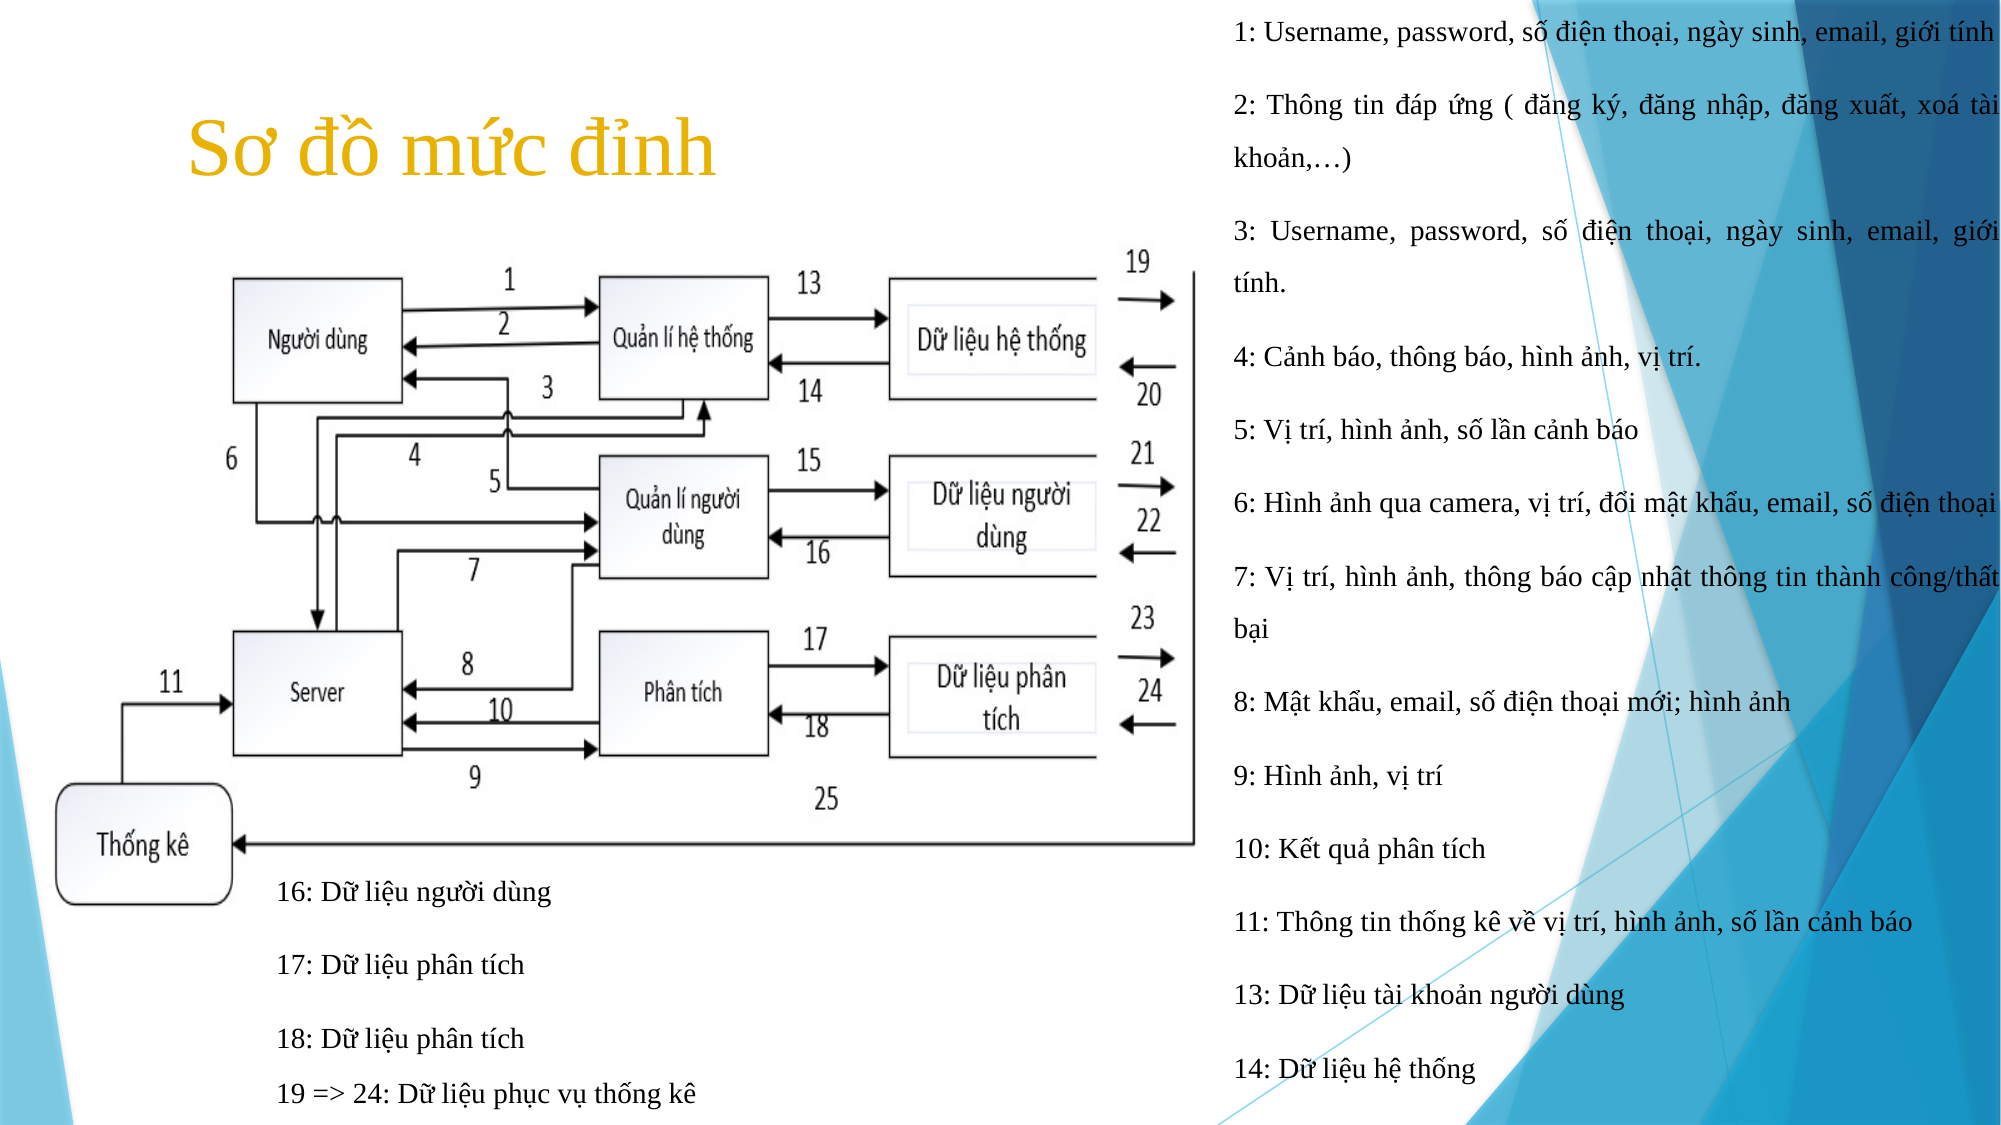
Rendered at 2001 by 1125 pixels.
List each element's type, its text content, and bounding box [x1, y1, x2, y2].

text_box 16: Dữ liệu người dùng 17: Dữ liệu phân tích 18: Dữ liệu phân tích 19 => 24: Dữ liệu phục vụ thống kê [261, 920, 1000, 1117]
picture [47, 240, 1220, 912]
text_box Sơ đồ mức đỉnh [171, 85, 1171, 200]
text_box 1: Username, password, số điện thoại, ngày sinh, email, giới tính 2: Thông tin đáp ứng ( đăng ký, đăng nhập, đăng xuất, xoá tài khoản,…) 3: Username, password, số điện thoại, ngày sinh, email, giới tính. 4: Cảnh báo, thông báo, hình ảnh, vị trí. 5: Vị trí, hình ảnh, số lần cảnh báo 6: Hình ảnh qua camera, vị trí, đổi mật khẩu, email, số điện thoại 7: Vị trí, hình ảnh, thông báo cập nhật thông tin thành công/thất bại 8: Mật khẩu, email, số điện thoại mới; hình ảnh 9: Hình ảnh, vị trí 10: Kết quả phân tích 11: Thông tin thống kê về vị trí, hình ảnh, số lần cảnh báo 13: Dữ liệu tài khoản người dùng 14: Dữ liệu hệ thống 15: Thông tin của người dùng: số điện thoại, email, hình ảnh [1218, 0, 2000, 1125]
